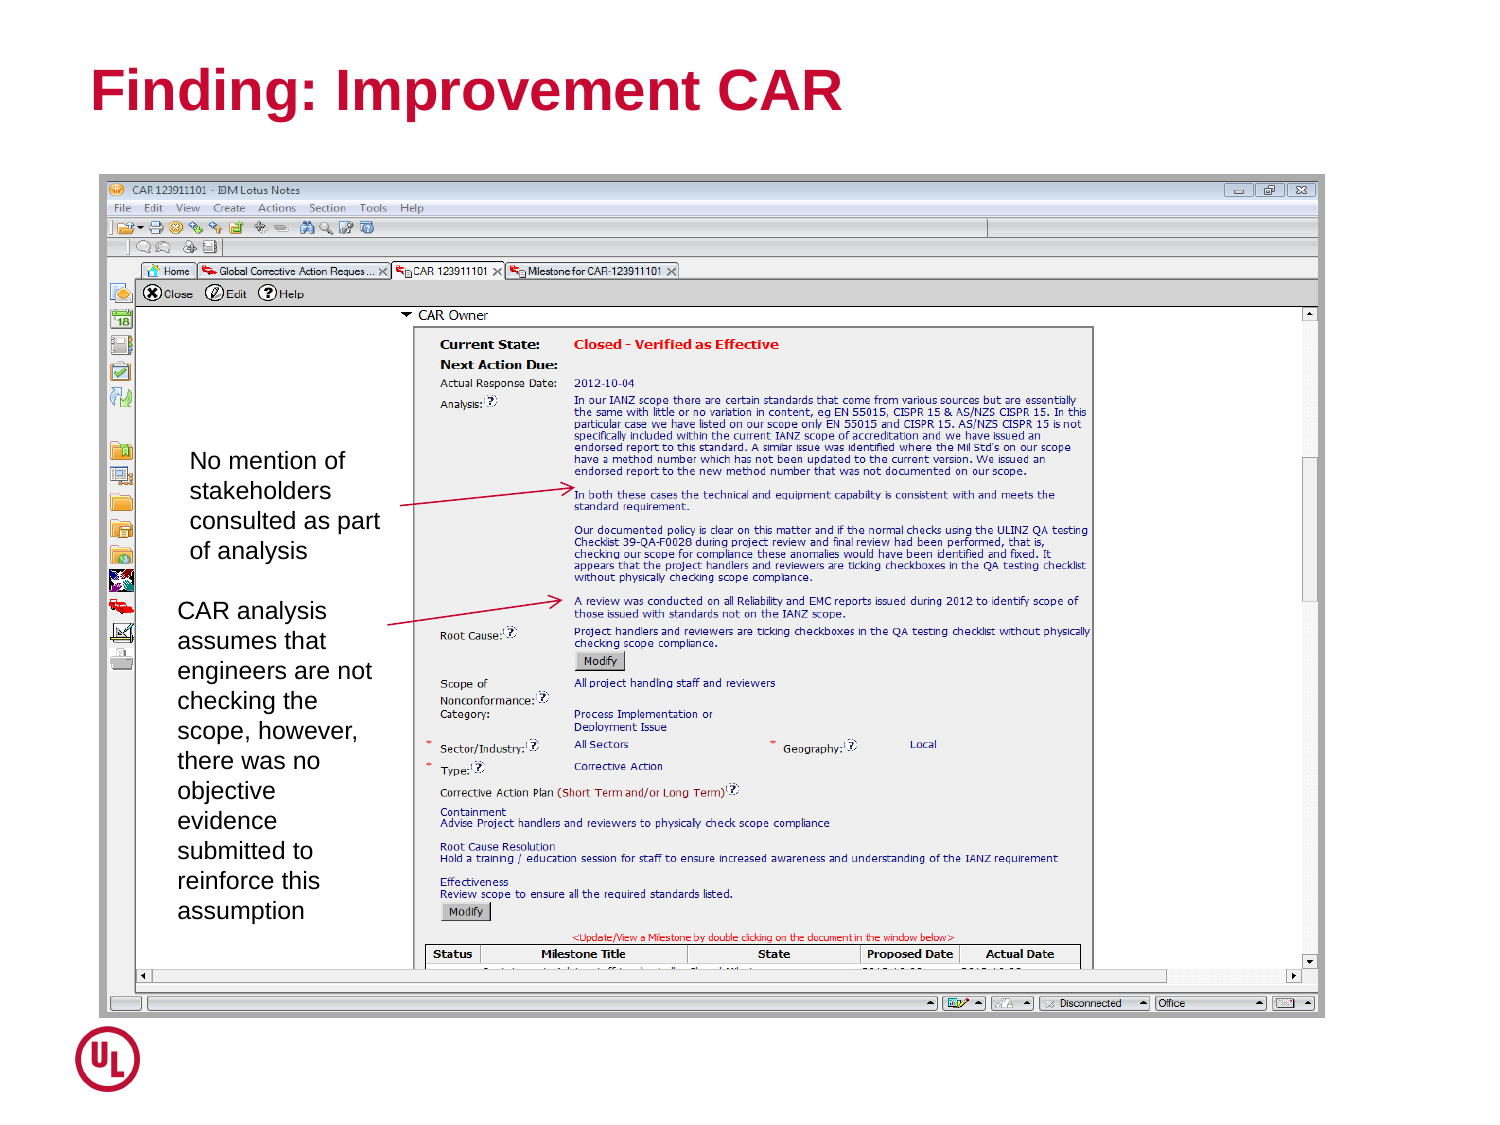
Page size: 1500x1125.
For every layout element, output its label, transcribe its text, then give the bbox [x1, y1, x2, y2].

title Finding: Improvement CAR [75, 45, 1425, 233]
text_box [387, 599, 563, 626]
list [99, 174, 1326, 1018]
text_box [399, 487, 576, 506]
picture [75, 1026, 140, 1092]
